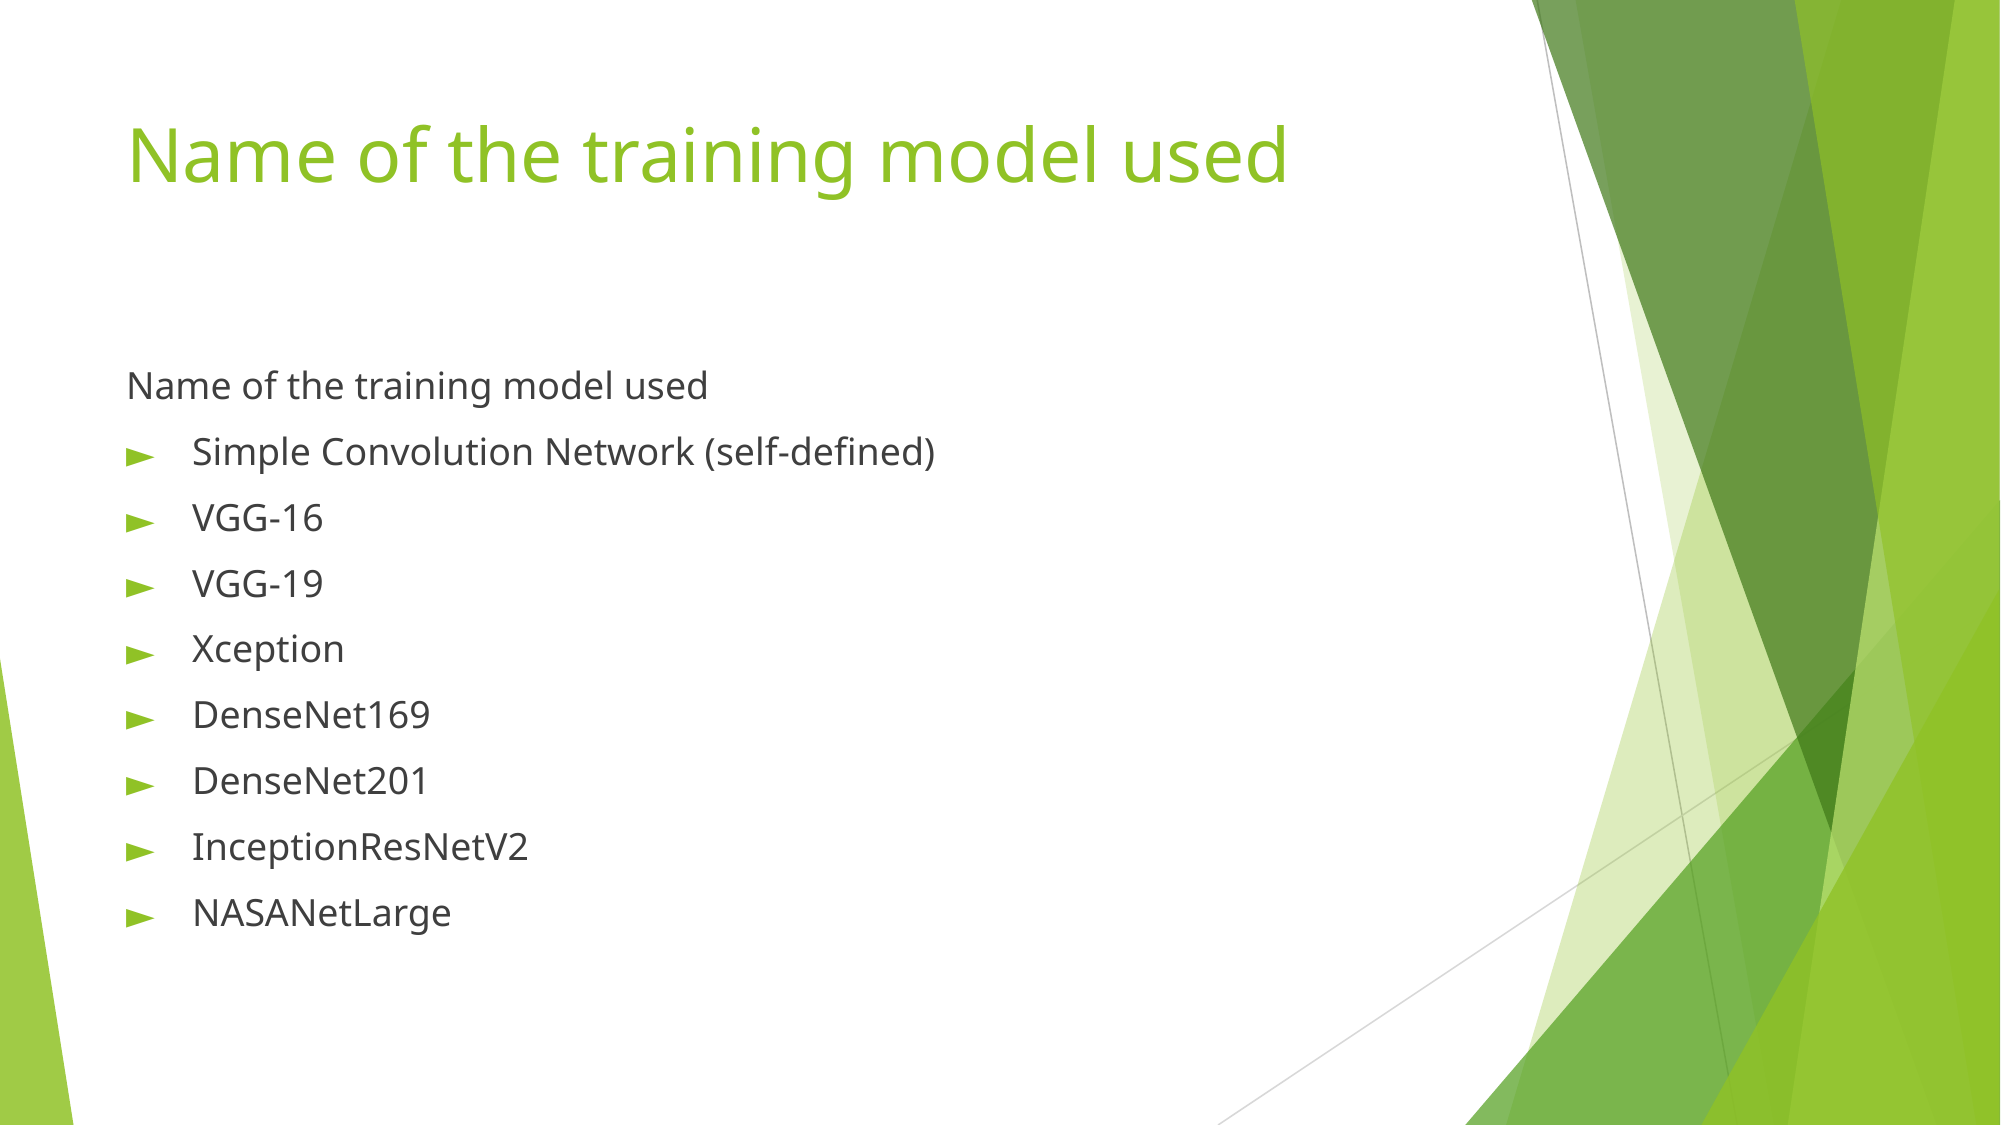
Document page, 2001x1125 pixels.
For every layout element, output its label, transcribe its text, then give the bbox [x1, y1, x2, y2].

list Name of the training model used Simple Convolution Network (self-defined) VGG-16 VGG-19 Xception DenseNet169 DenseNet201 InceptionResNetV2 NASANetLarge [111, 354, 1522, 992]
title Name of the training model used [111, 99, 1522, 317]
